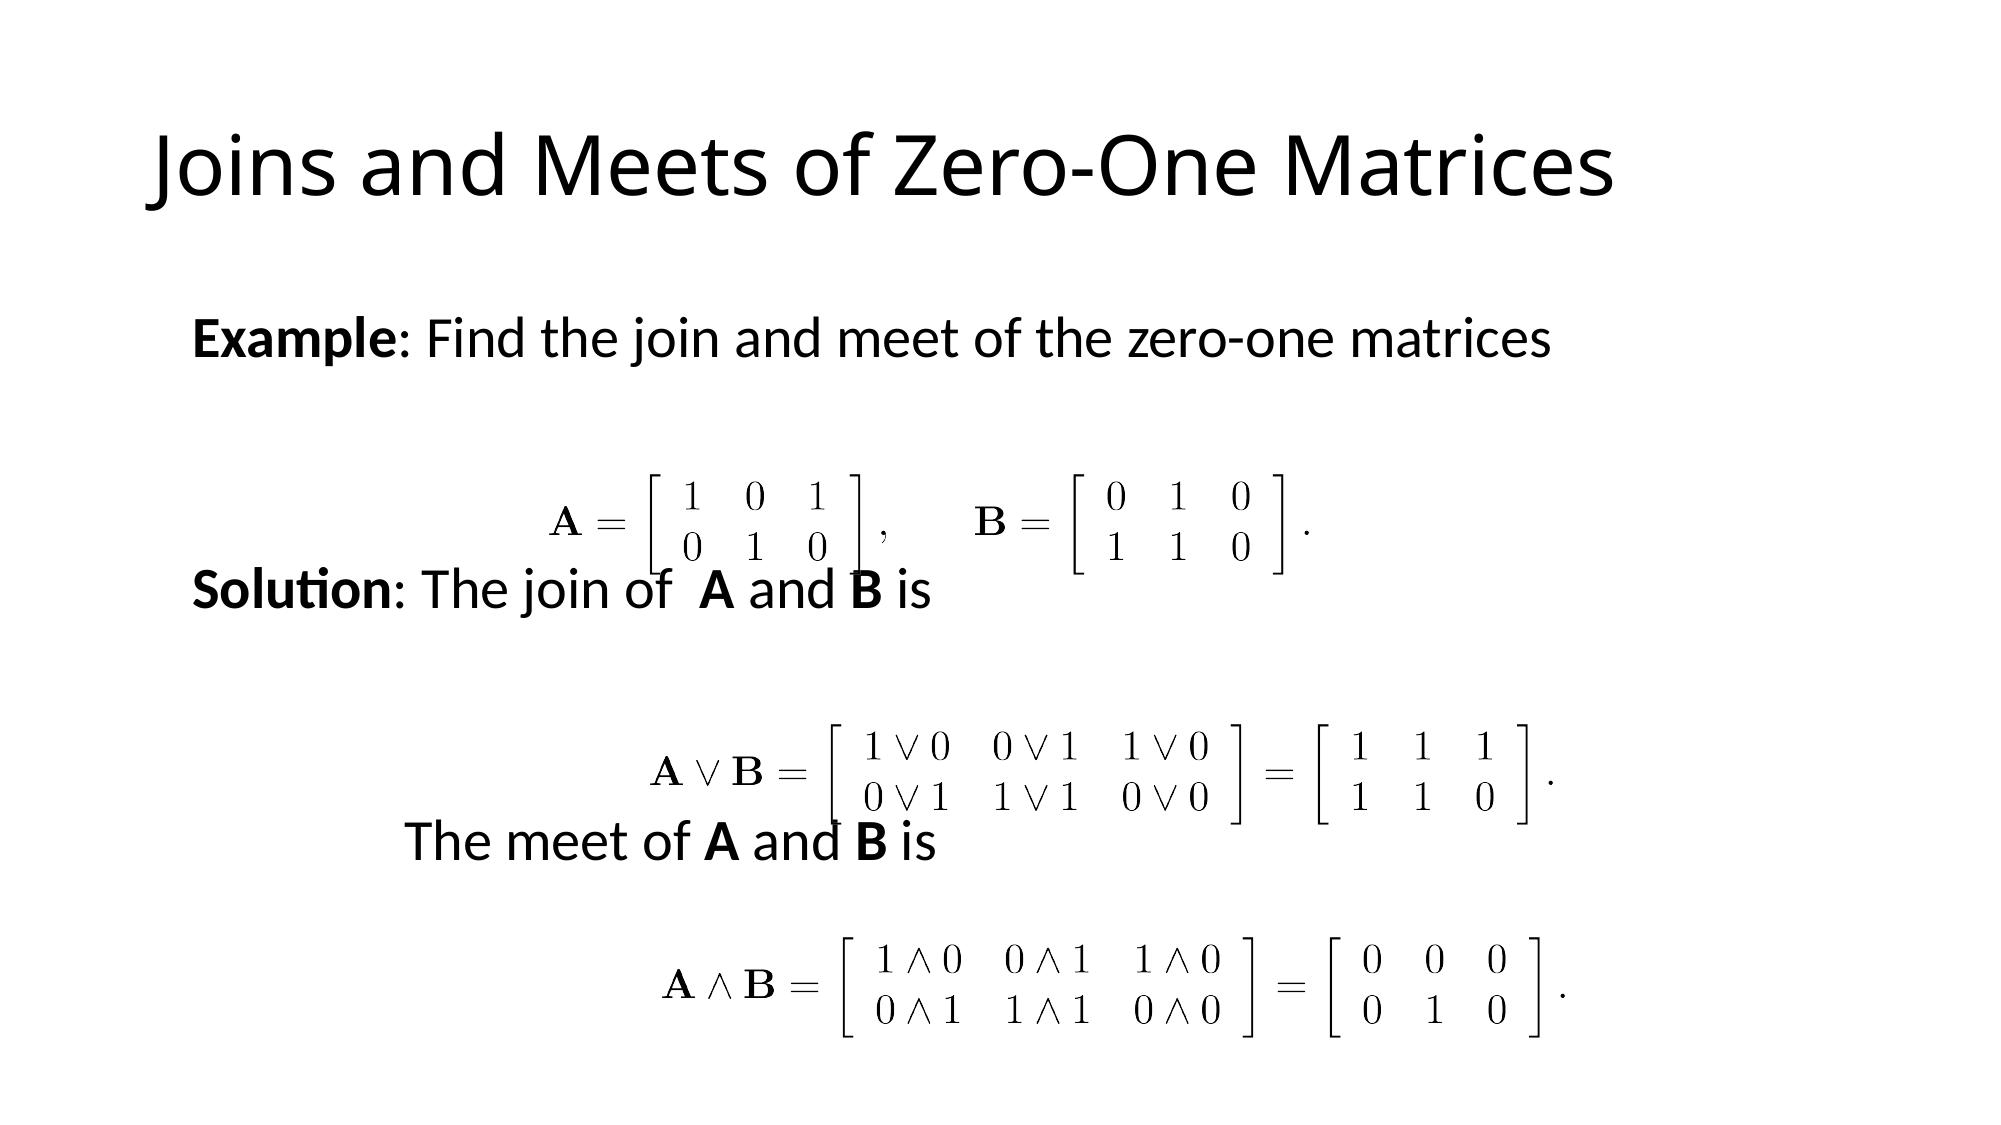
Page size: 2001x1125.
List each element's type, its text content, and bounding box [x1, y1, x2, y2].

picture [974, 474, 1309, 575]
title Joins and Meets of Zero-One Matrices [137, 59, 1863, 278]
picture [662, 937, 1565, 1038]
picture [649, 724, 1553, 825]
picture [549, 474, 886, 575]
list Example: Find the join and meet of the zero-one matrices Solution: The join of A and B is The meet of A and B is [137, 299, 1863, 1014]
